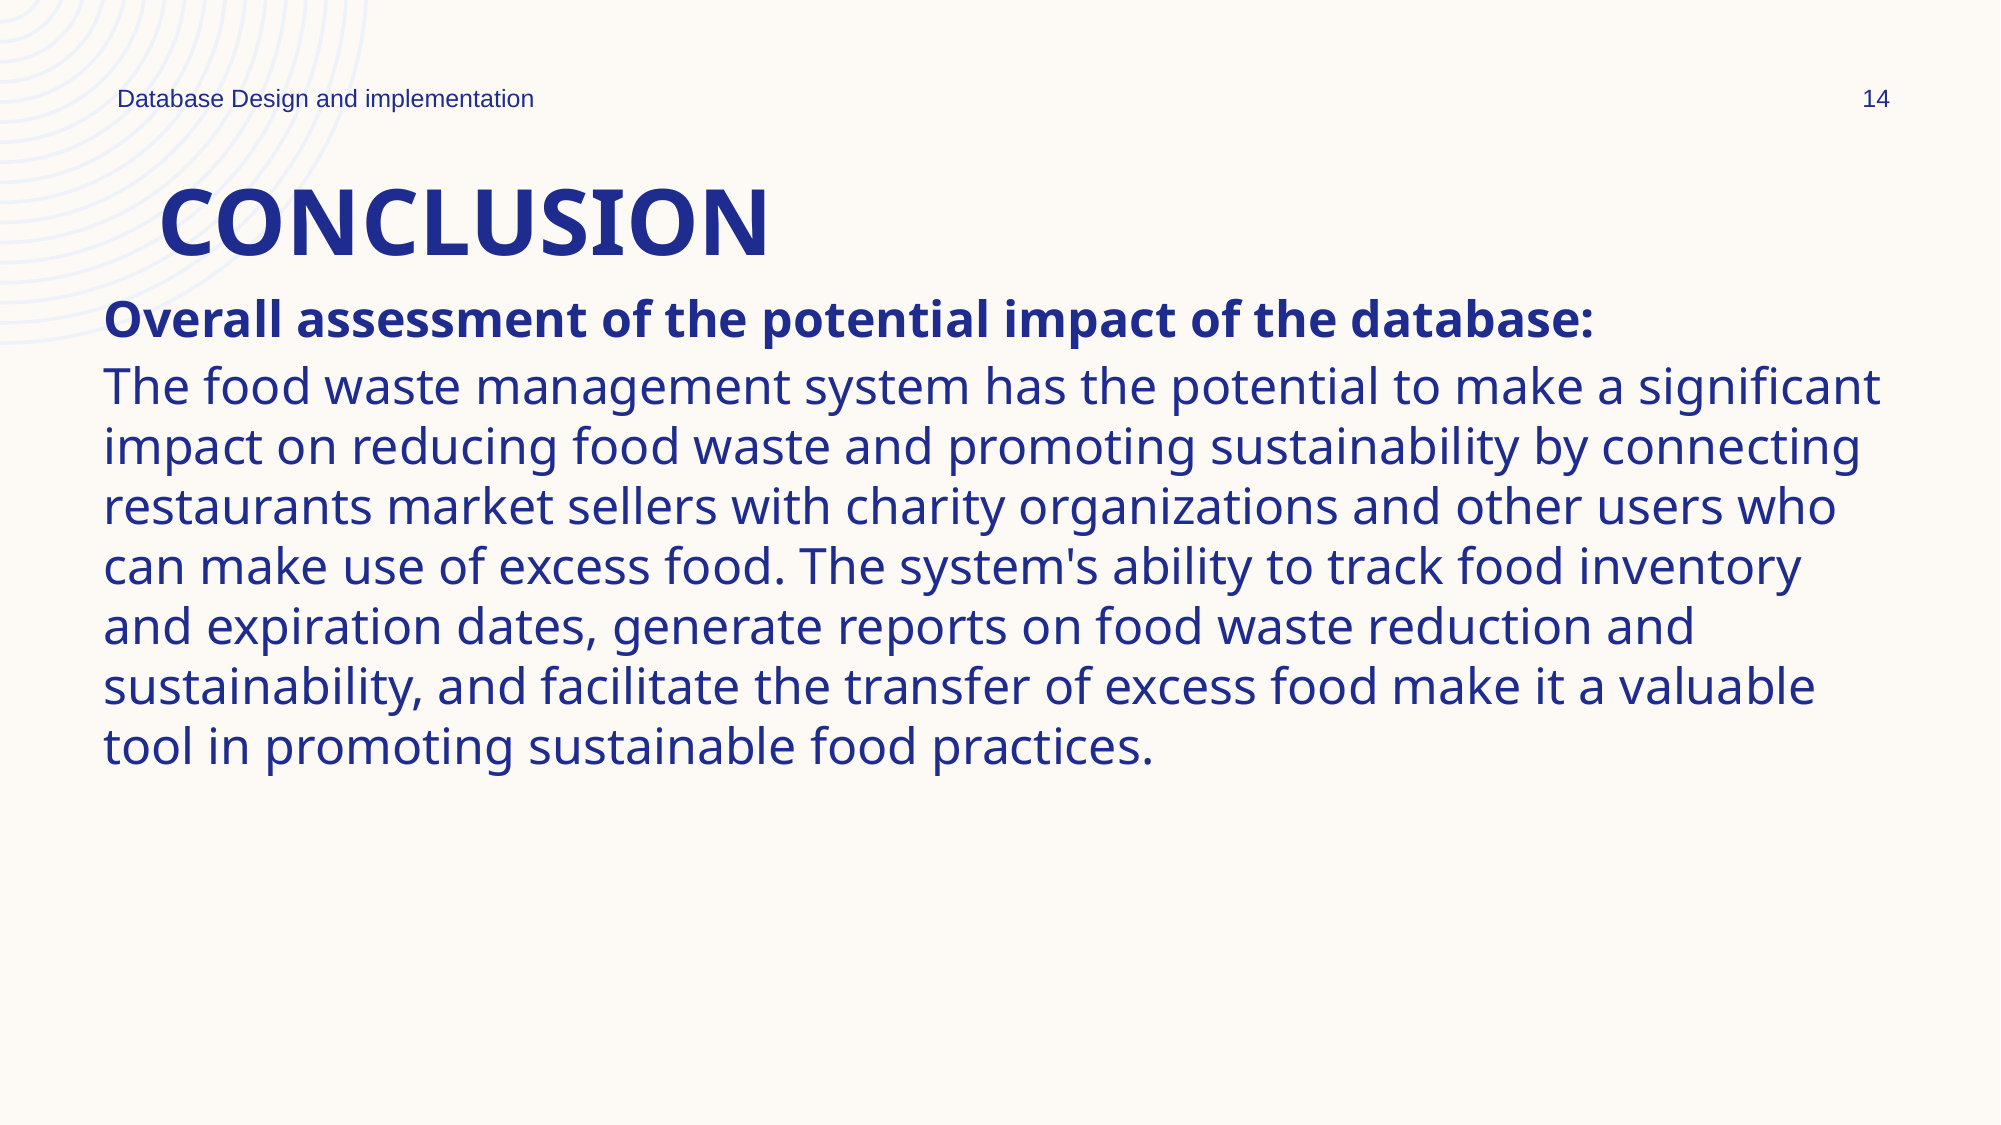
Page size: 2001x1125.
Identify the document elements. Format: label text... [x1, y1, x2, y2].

footer Database Design and implementation [101, 75, 627, 120]
title Conclusion [101, 156, 830, 279]
list Overall assessment of the potential impact of the database: The food waste management system has the potential to make a significant impact on reducing food waste and promoting sustainability by connecting restaurants market sellers with charity organizations and other users who can make use of excess food. The system's ability to track food inventory and expiration dates, generate reports on food waste reduction and sustainability, and facilitate the transfer of excess food make it a valuable tool in promoting sustainable food practices. [88, 279, 1913, 1125]
slide_number 14 [1795, 75, 1958, 120]
